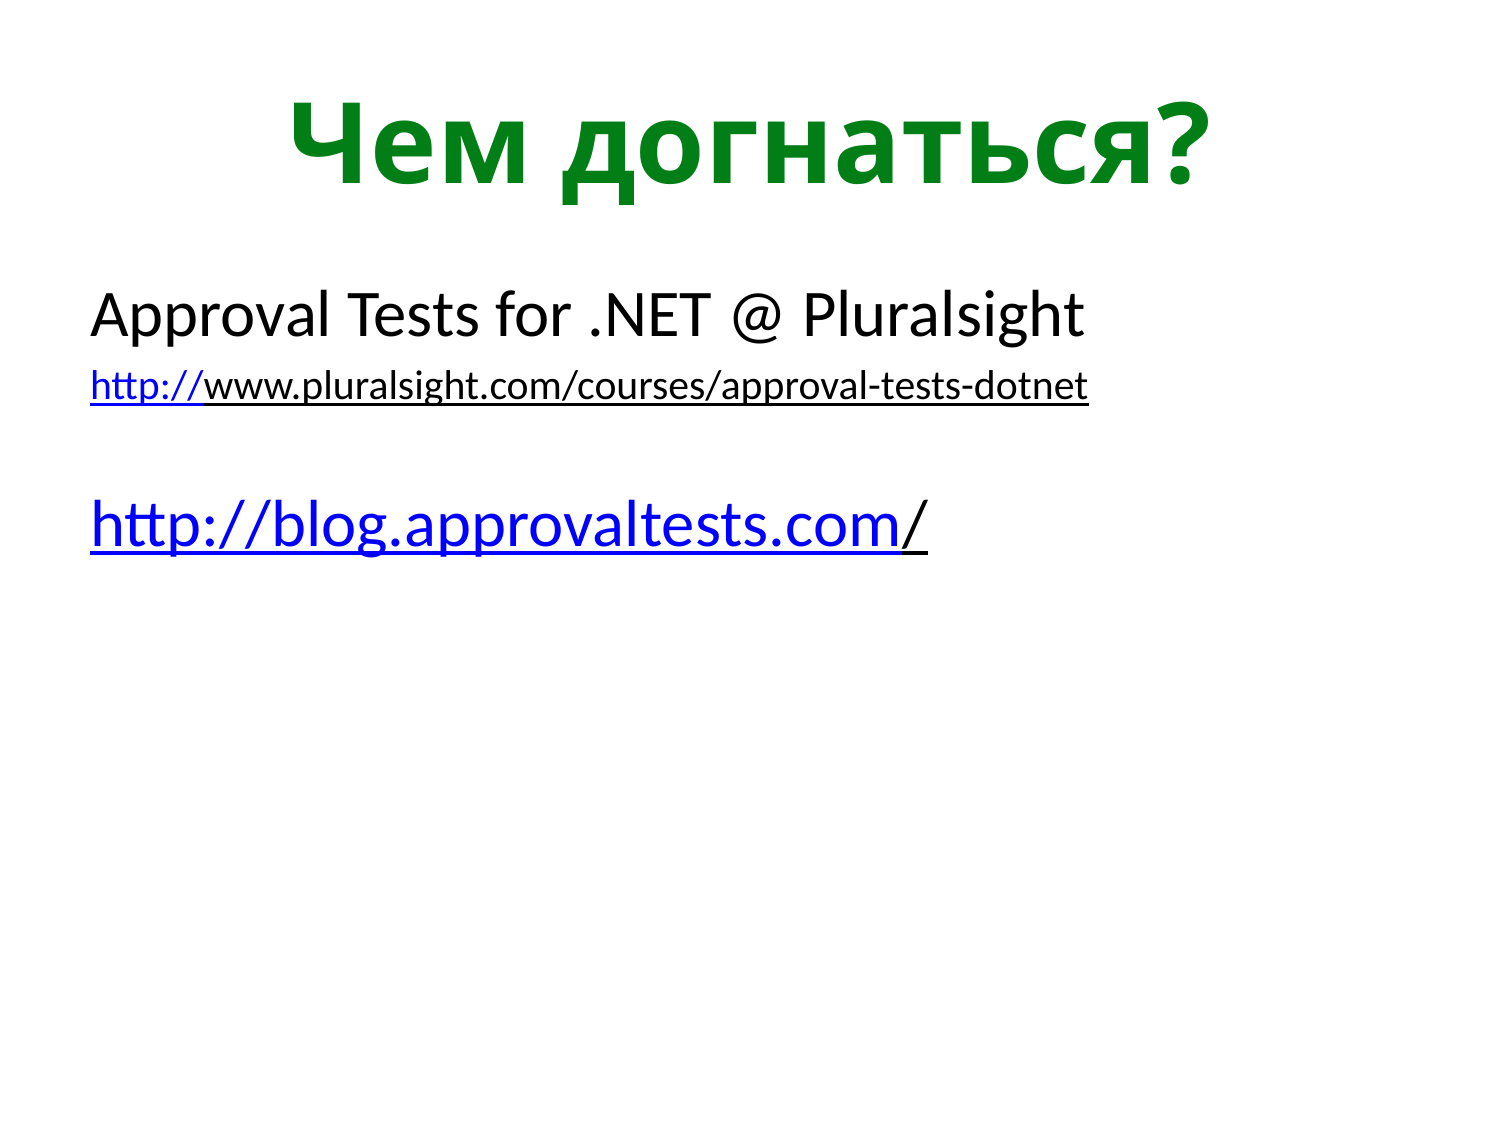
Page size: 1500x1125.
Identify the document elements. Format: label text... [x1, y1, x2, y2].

title Чем догнаться? [75, 45, 1425, 233]
list Approval Tests for .NET @ Pluralsight http://www.pluralsight.com/courses/approval-tests-dotnet http://blog.approvaltests.com/ [75, 262, 1425, 1005]
